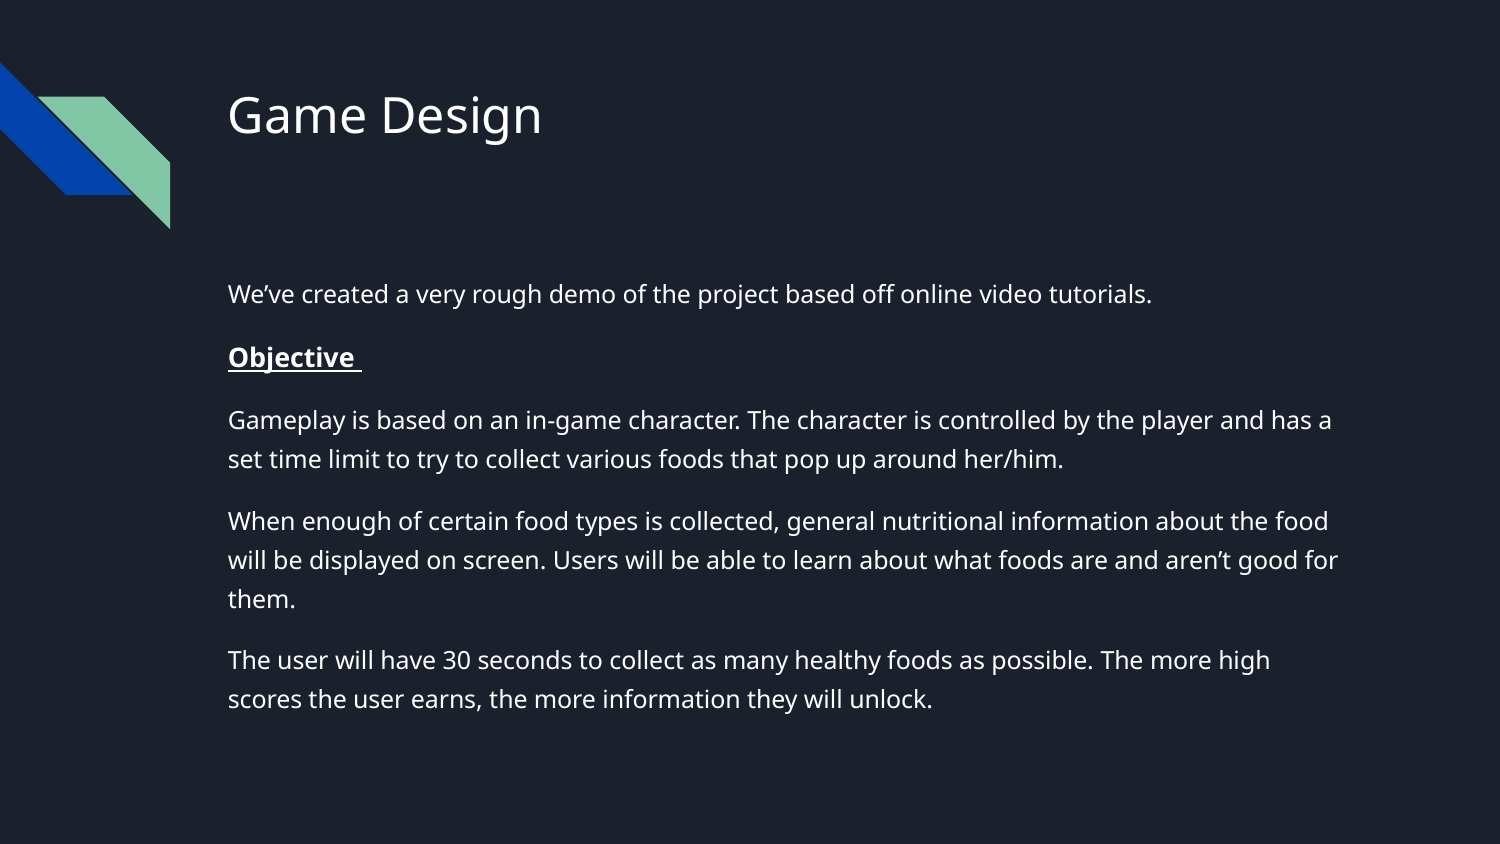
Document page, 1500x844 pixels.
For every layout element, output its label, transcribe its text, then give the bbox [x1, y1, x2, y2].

title Game Design [212, 64, 1368, 215]
list We’ve created a very rough demo of the project based off online video tutorials. Objective Gameplay is based on an in-game character. The character is controlled by the player and has a set time limit to try to collect various foods that pop up around her/him. When enough of certain food types is collected, general nutritional information about the food will be displayed on screen. Users will be able to learn about what foods are and aren’t good for them. The user will have 30 seconds to collect as many healthy foods as possible. The more high scores the user earns, the more information they will unlock. [212, 257, 1368, 735]
